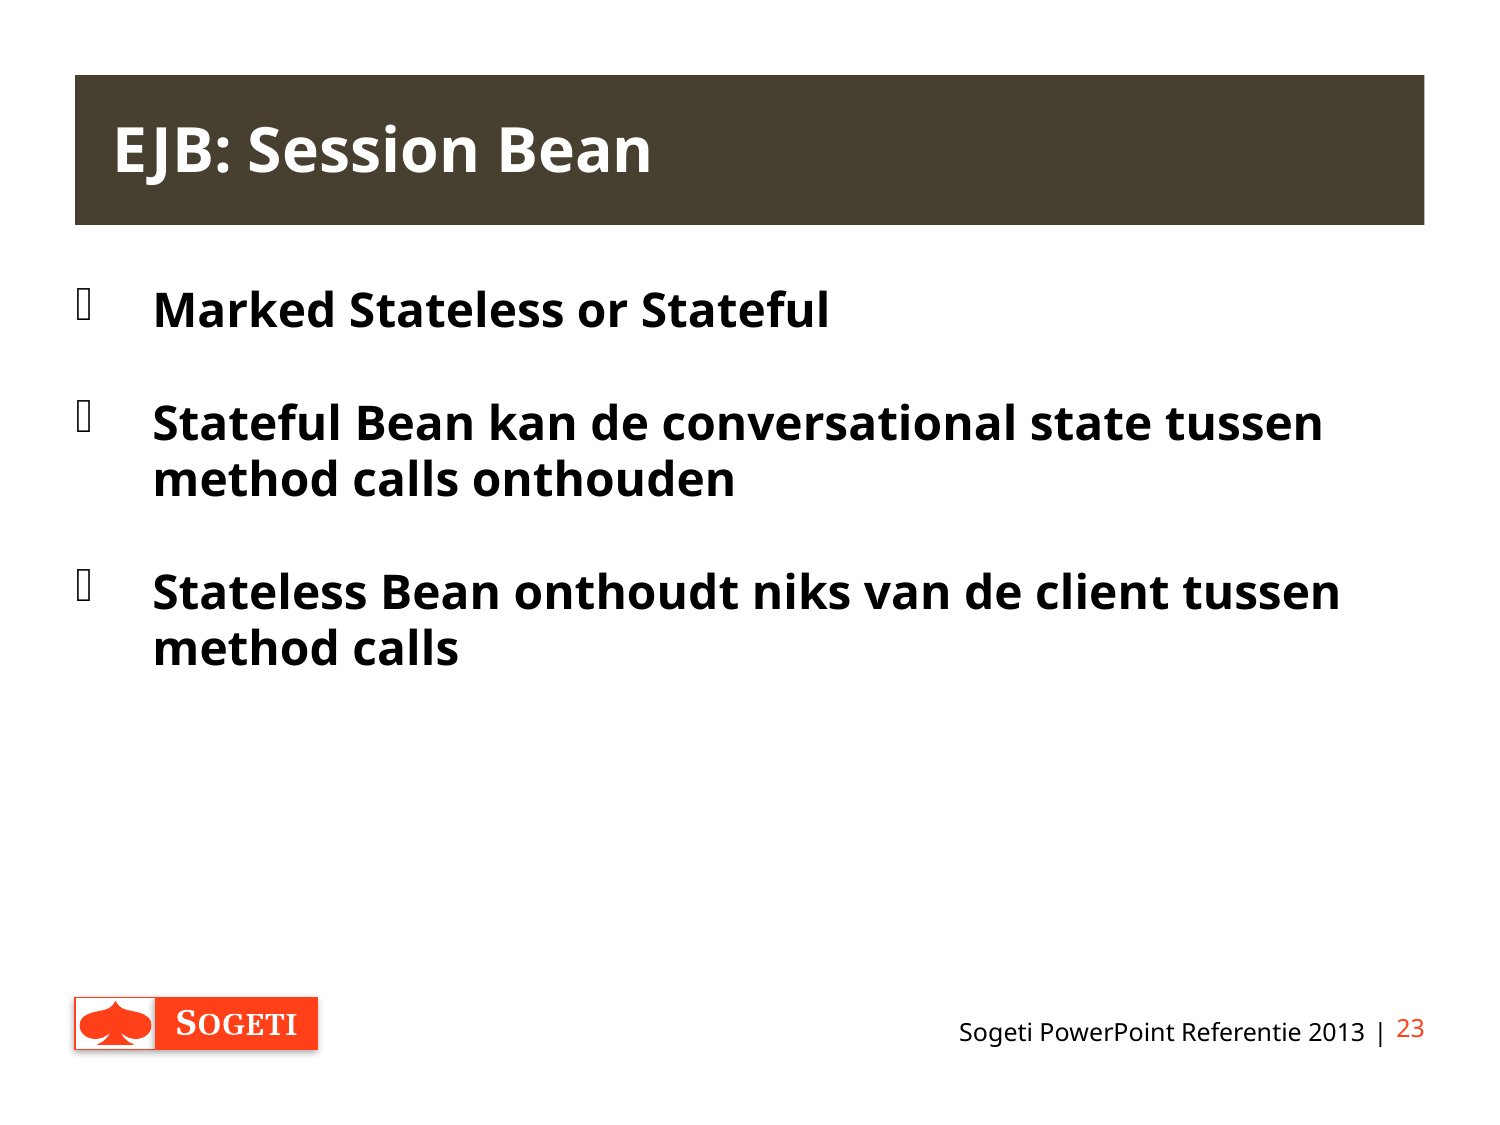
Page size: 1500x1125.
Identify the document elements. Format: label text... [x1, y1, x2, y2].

footer Sogeti PowerPoint Referentie 2013 [356, 1005, 1366, 1048]
title EJB: Session Bean [75, 75, 1425, 225]
slide_number 23 [1389, 1005, 1425, 1048]
list Marked Stateless or Stateful Stateful Bean kan de conversational state tussen method calls onthouden Stateless Bean onthoudt niks van de client tussen method calls [75, 281, 1425, 946]
